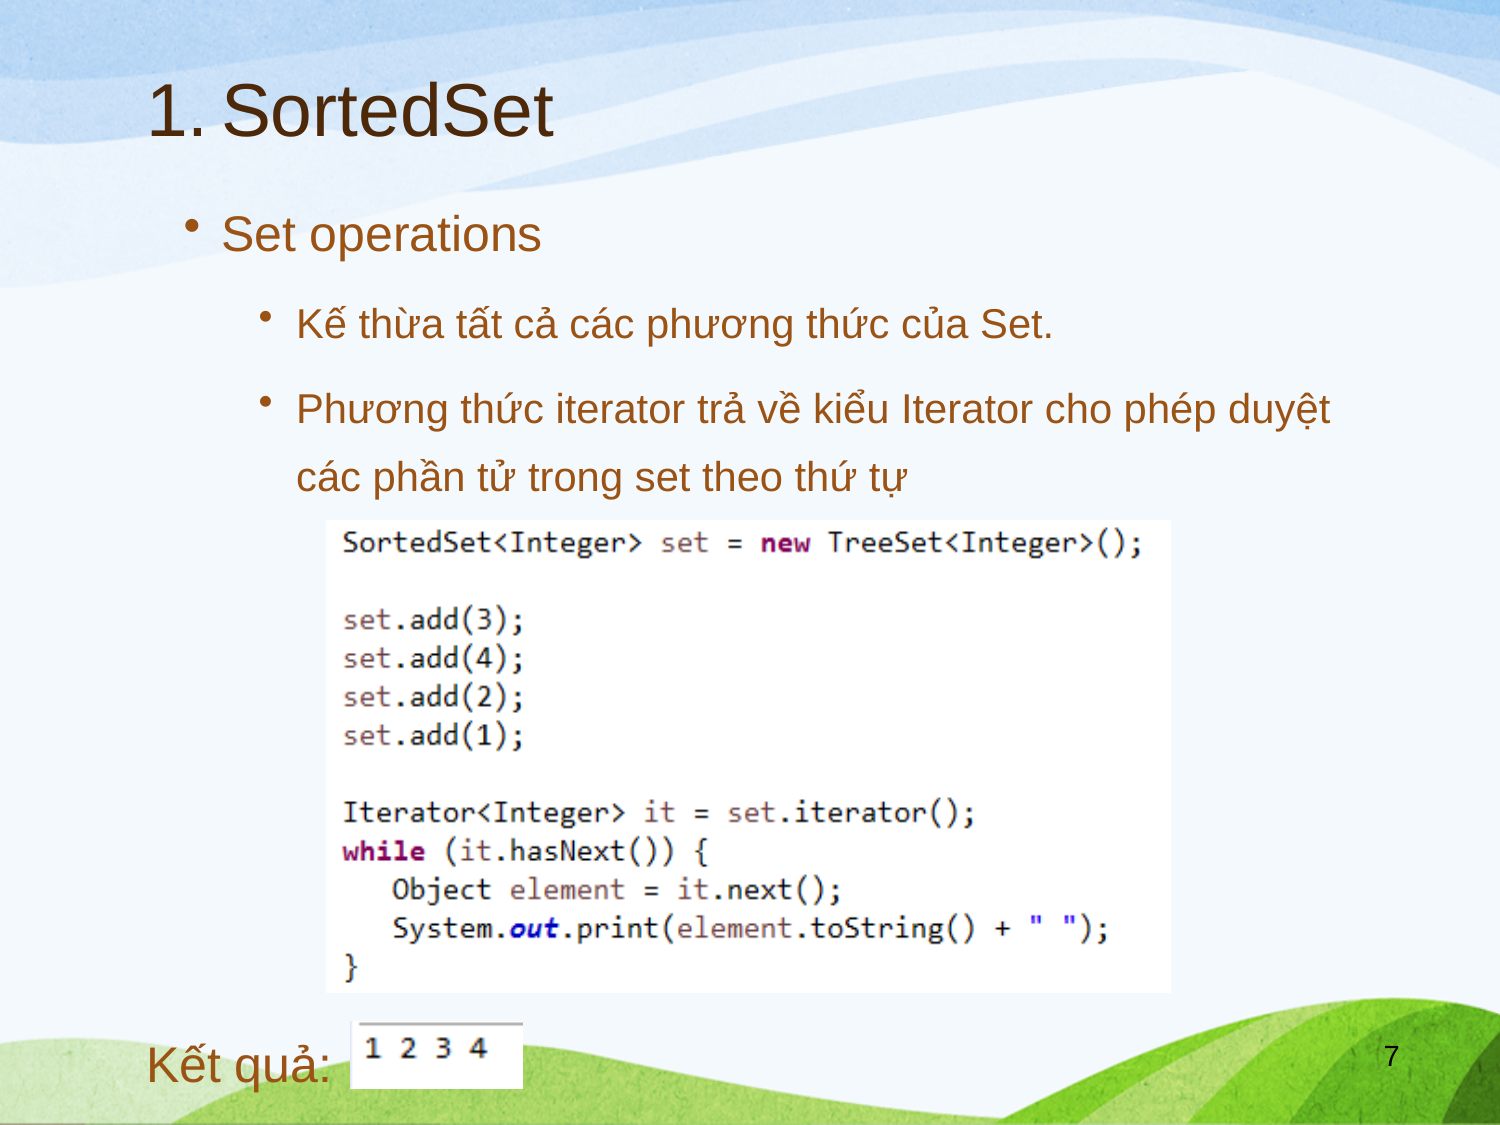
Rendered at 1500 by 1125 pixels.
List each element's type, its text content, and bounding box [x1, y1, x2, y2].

picture [0, 0, 1500, 1125]
title SortedSet [131, 50, 1369, 161]
slide_number 7 [1368, 1036, 1463, 1074]
list Set operations Kế thừa tất cả các phương thức của Set. Phương thức iterator trả về kiểu Iterator cho phép duyệt các phần tử trong set theo thứ tự Kết quả: [131, 171, 1369, 982]
